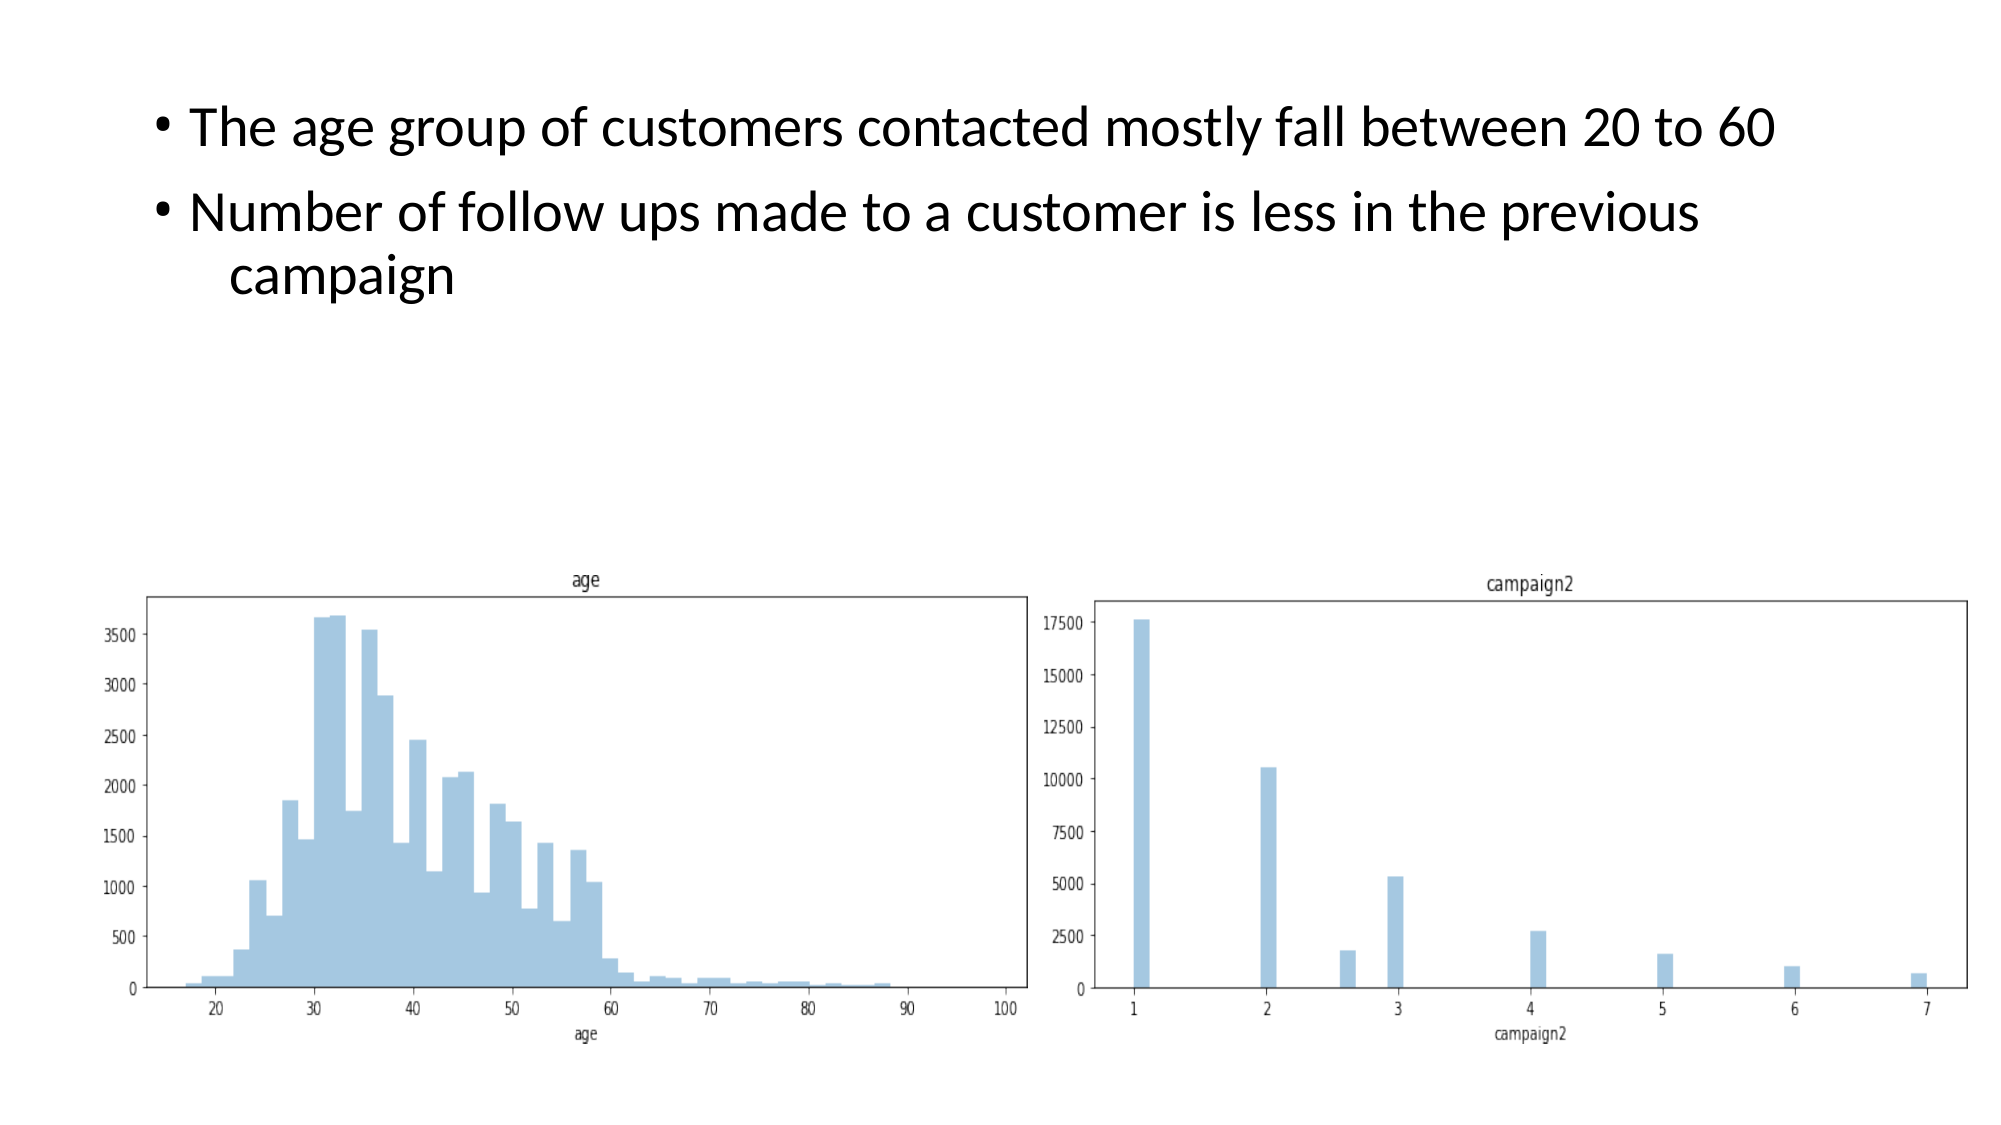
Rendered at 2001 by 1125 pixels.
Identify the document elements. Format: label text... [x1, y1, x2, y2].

picture [104, 575, 1028, 1044]
text_box The age group of customers contacted mostly fall between 20 to 60 Number of follow ups made to a customer is less in the previous campaign [150, 72, 1784, 306]
picture [1044, 574, 1968, 1044]
